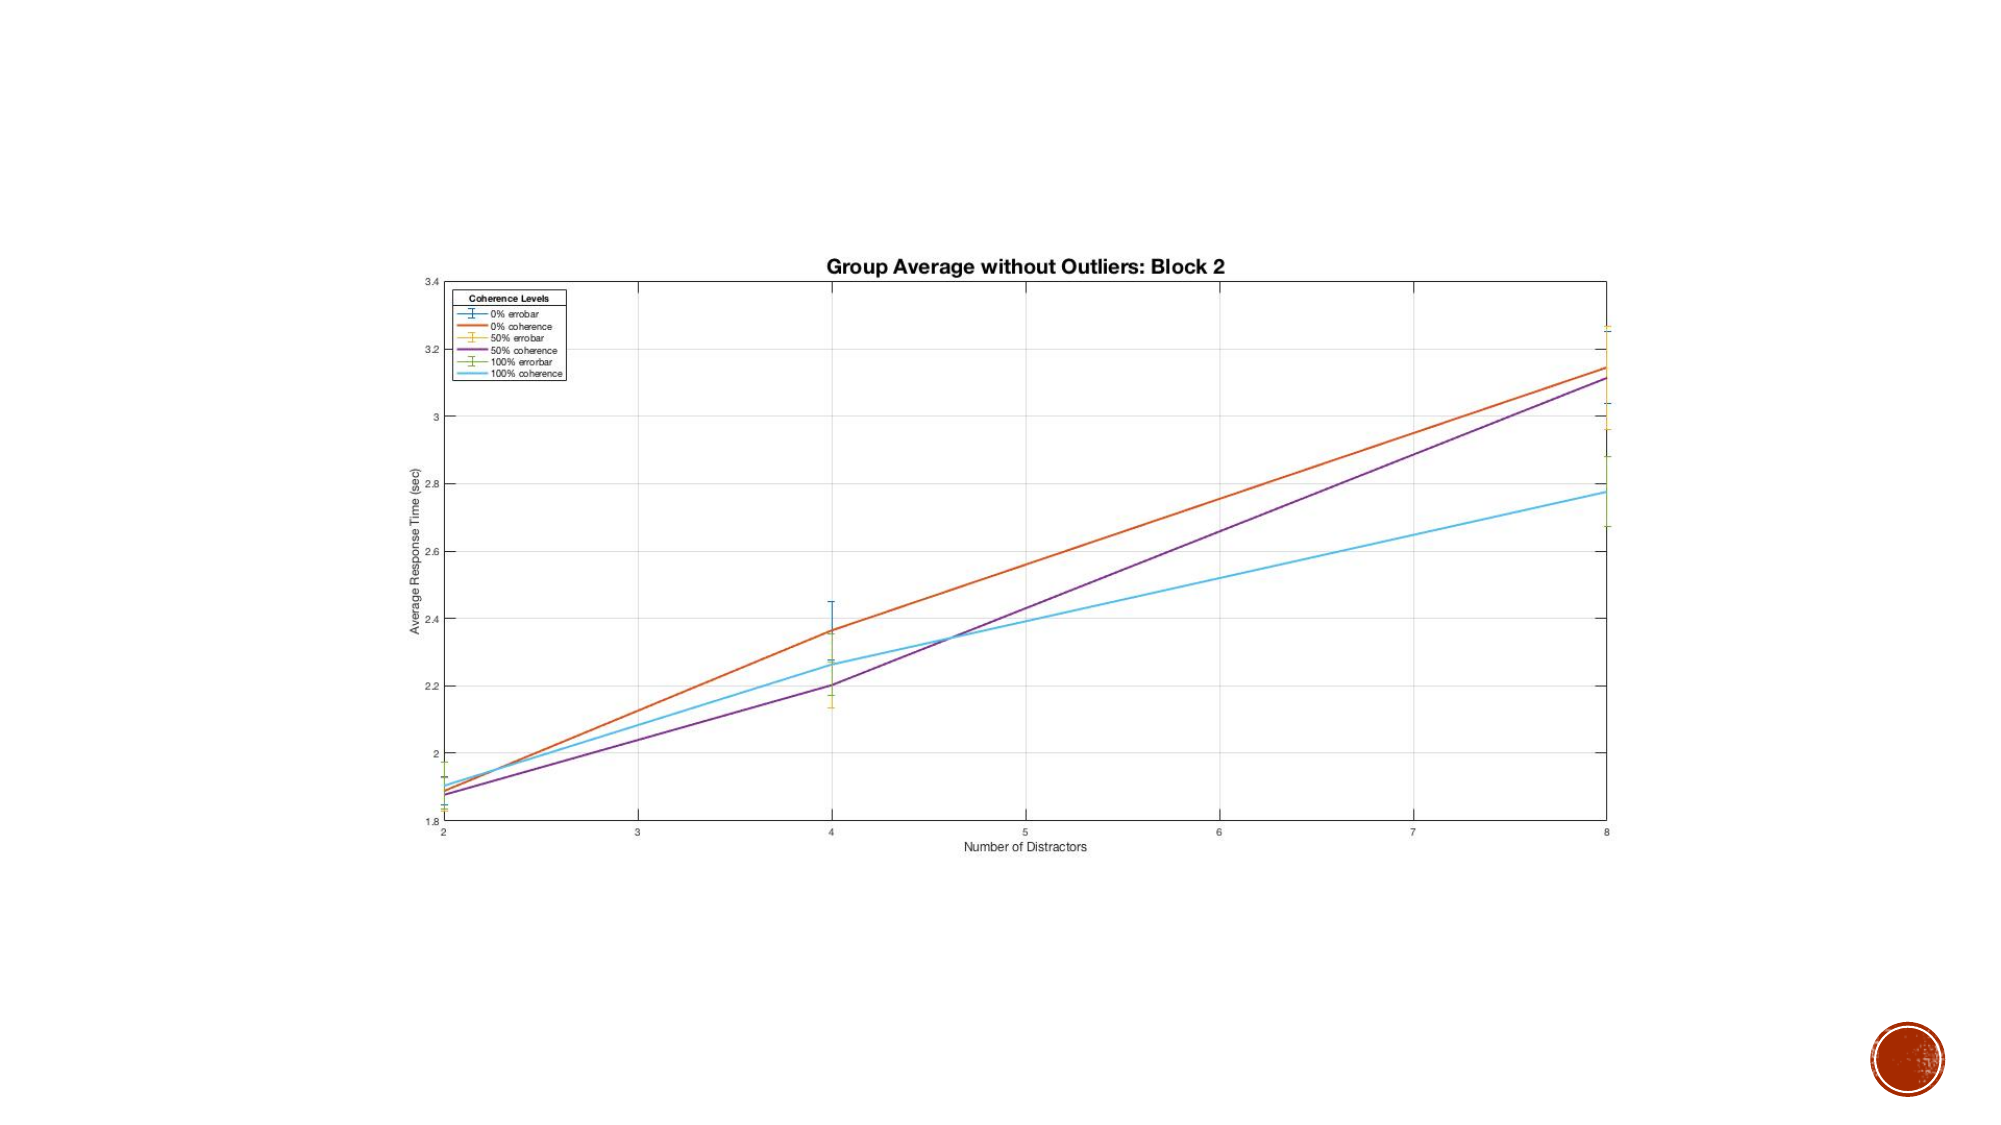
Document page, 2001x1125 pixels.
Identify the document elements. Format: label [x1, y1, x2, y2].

picture [250, 232, 1749, 893]
